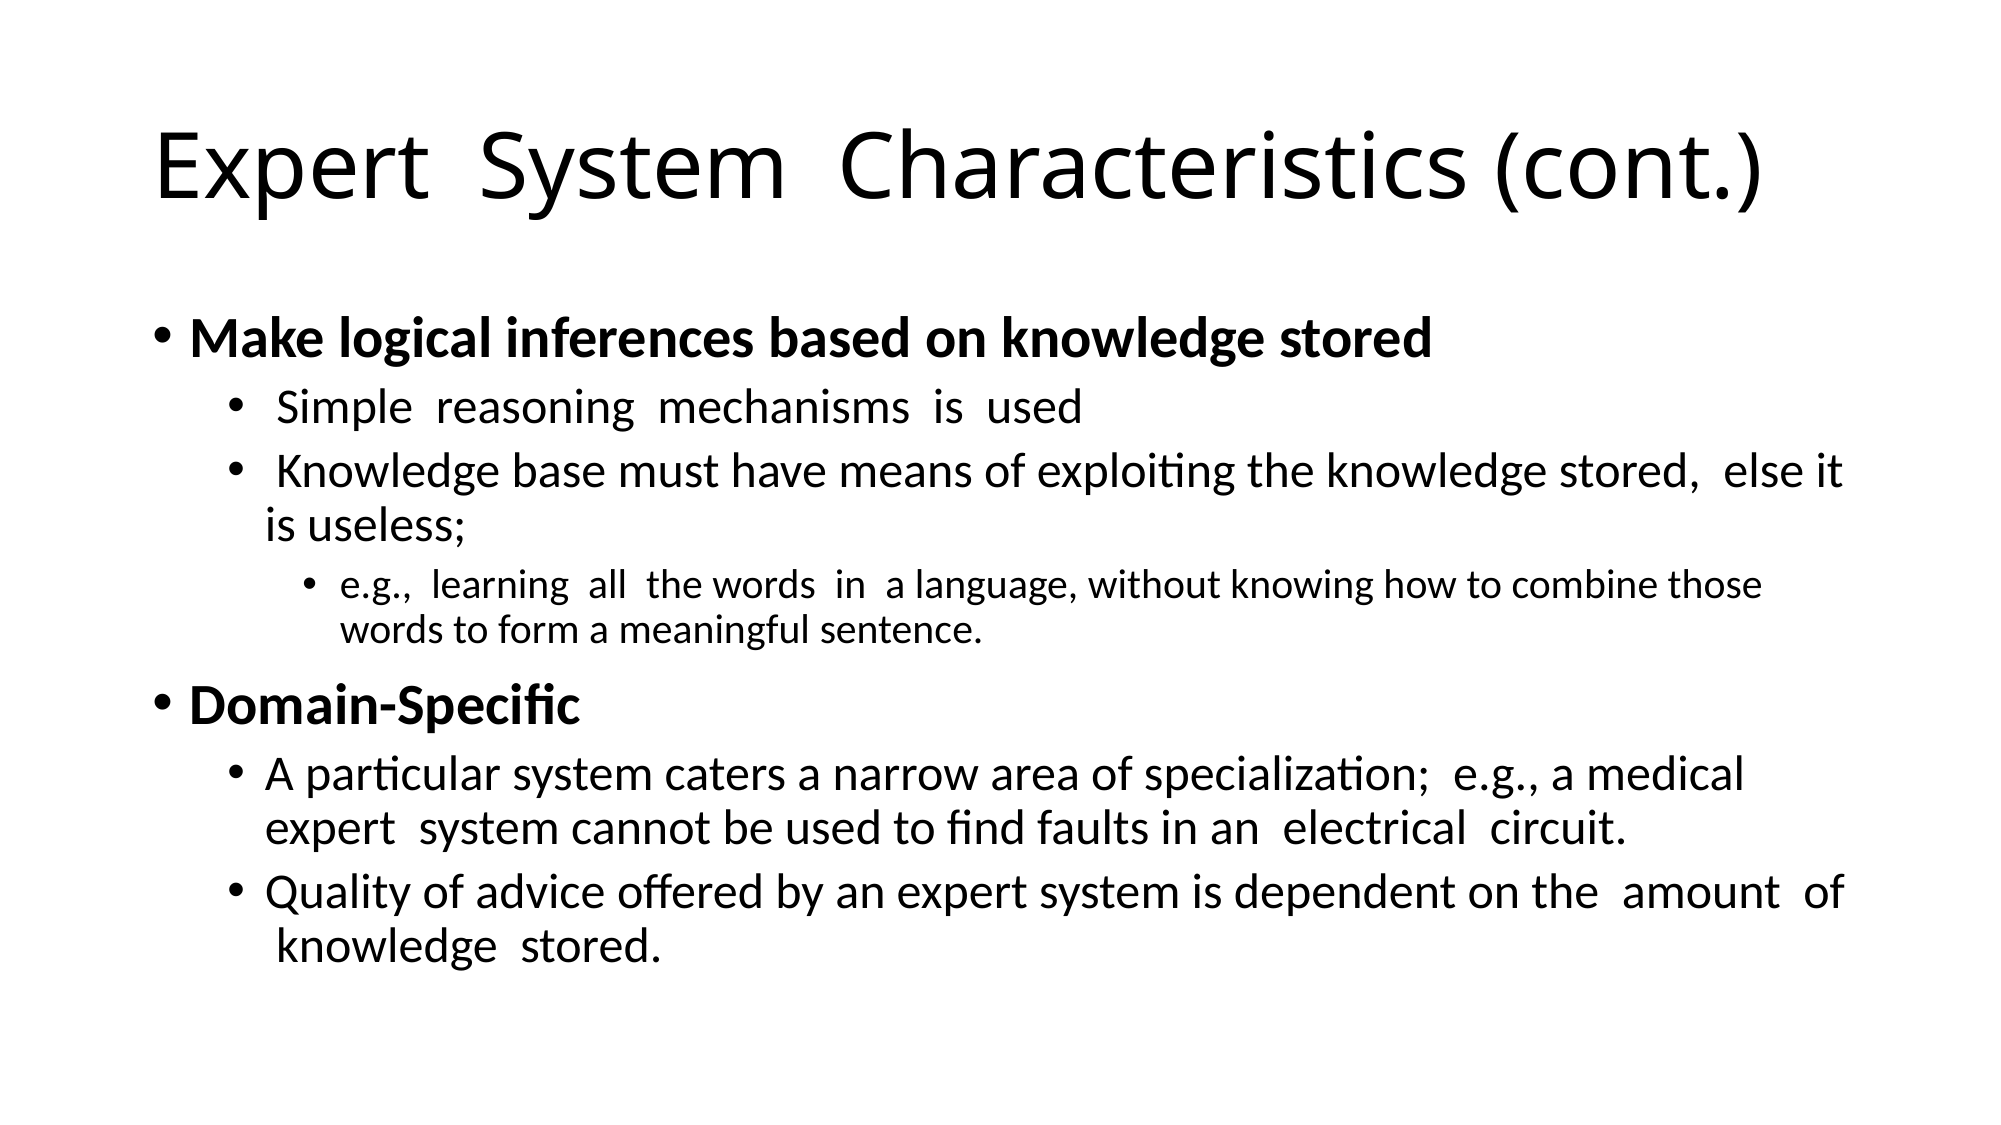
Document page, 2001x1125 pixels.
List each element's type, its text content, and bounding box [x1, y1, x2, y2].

list Make logical inferences based on knowledge stored Simple reasoning mechanisms is used Knowledge base must have means of exploiting the knowledge stored, else it is useless; e.g., learning all the words in a language, without knowing how to combine those words to form a meaningful sentence. Domain-Specific A particular system caters a narrow area of specialization; e.g., a medical expert system cannot be used to find faults in an electrical circuit. Quality of advice offered by an expert system is dependent on the amount of knowledge stored. [137, 299, 1863, 1014]
title Expert System Characteristics (cont.) [137, 59, 1863, 278]
